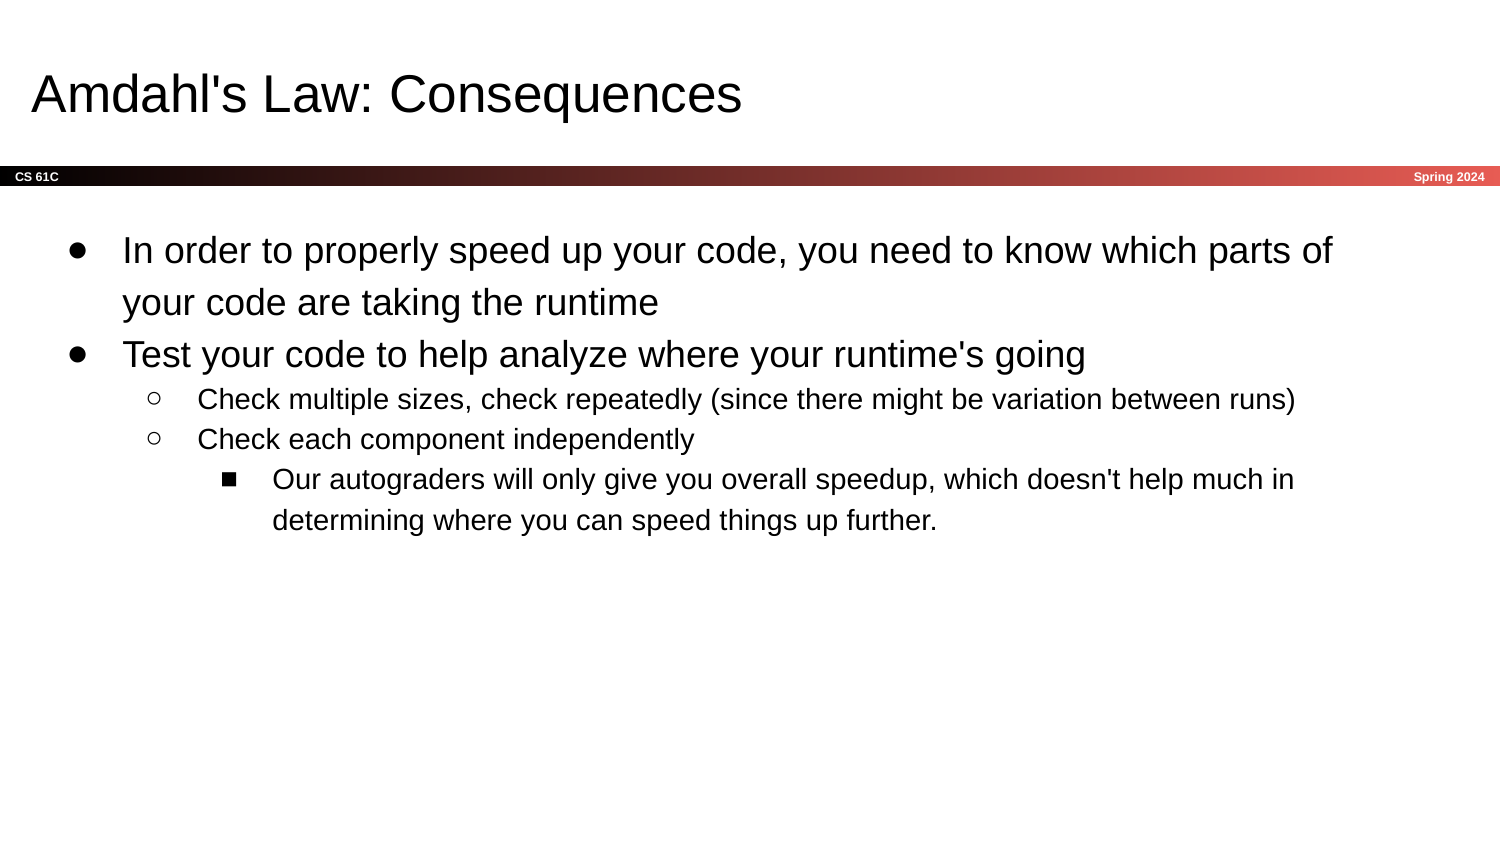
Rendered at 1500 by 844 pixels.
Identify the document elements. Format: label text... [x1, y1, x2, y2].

list In order to properly speed up your code, you need to know which parts of your code are taking the runtime Test your code to help analyze where your runtime's going Check multiple sizes, check repeatedly (since there might be variation between runs) Check each component independently Our autograders will only give you overall speedup, which doesn't help much in determining where you can speed things up further. [32, 204, 1431, 823]
title Amdahl's Law: Consequences [16, 44, 1415, 139]
